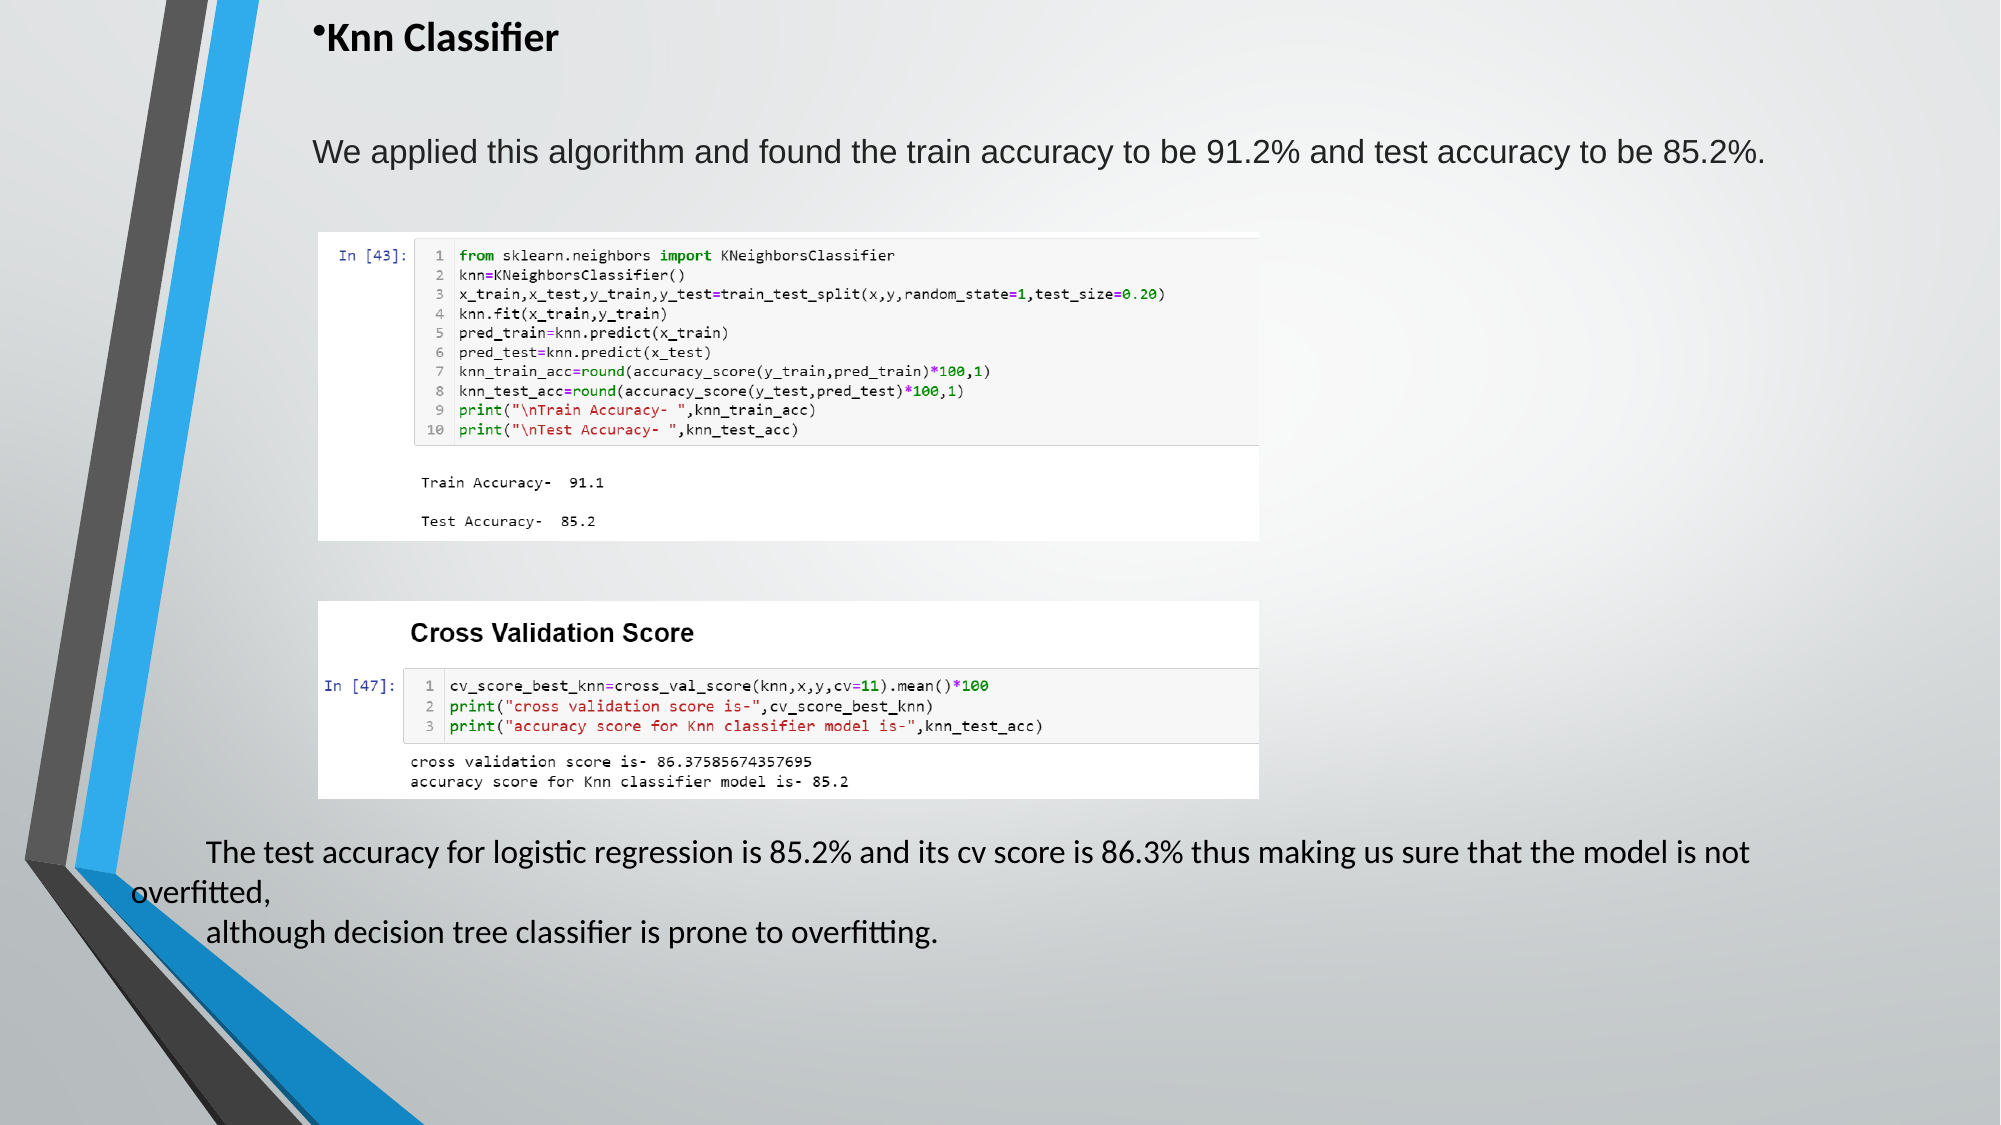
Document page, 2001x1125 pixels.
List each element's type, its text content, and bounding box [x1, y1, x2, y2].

text_box Knn Classifier We applied this algorithm and found the train accuracy to be 91.2% and test accuracy to be 85.2%. [297, 2, 1784, 223]
picture [318, 232, 1259, 541]
picture [318, 600, 1259, 799]
text_box The test accuracy for logistic regression is 85.2% and its cv score is 86.3% thus making us sure that the model is not overfitted, although decision tree classifier is prone to overfitting. [115, 843, 1849, 978]
